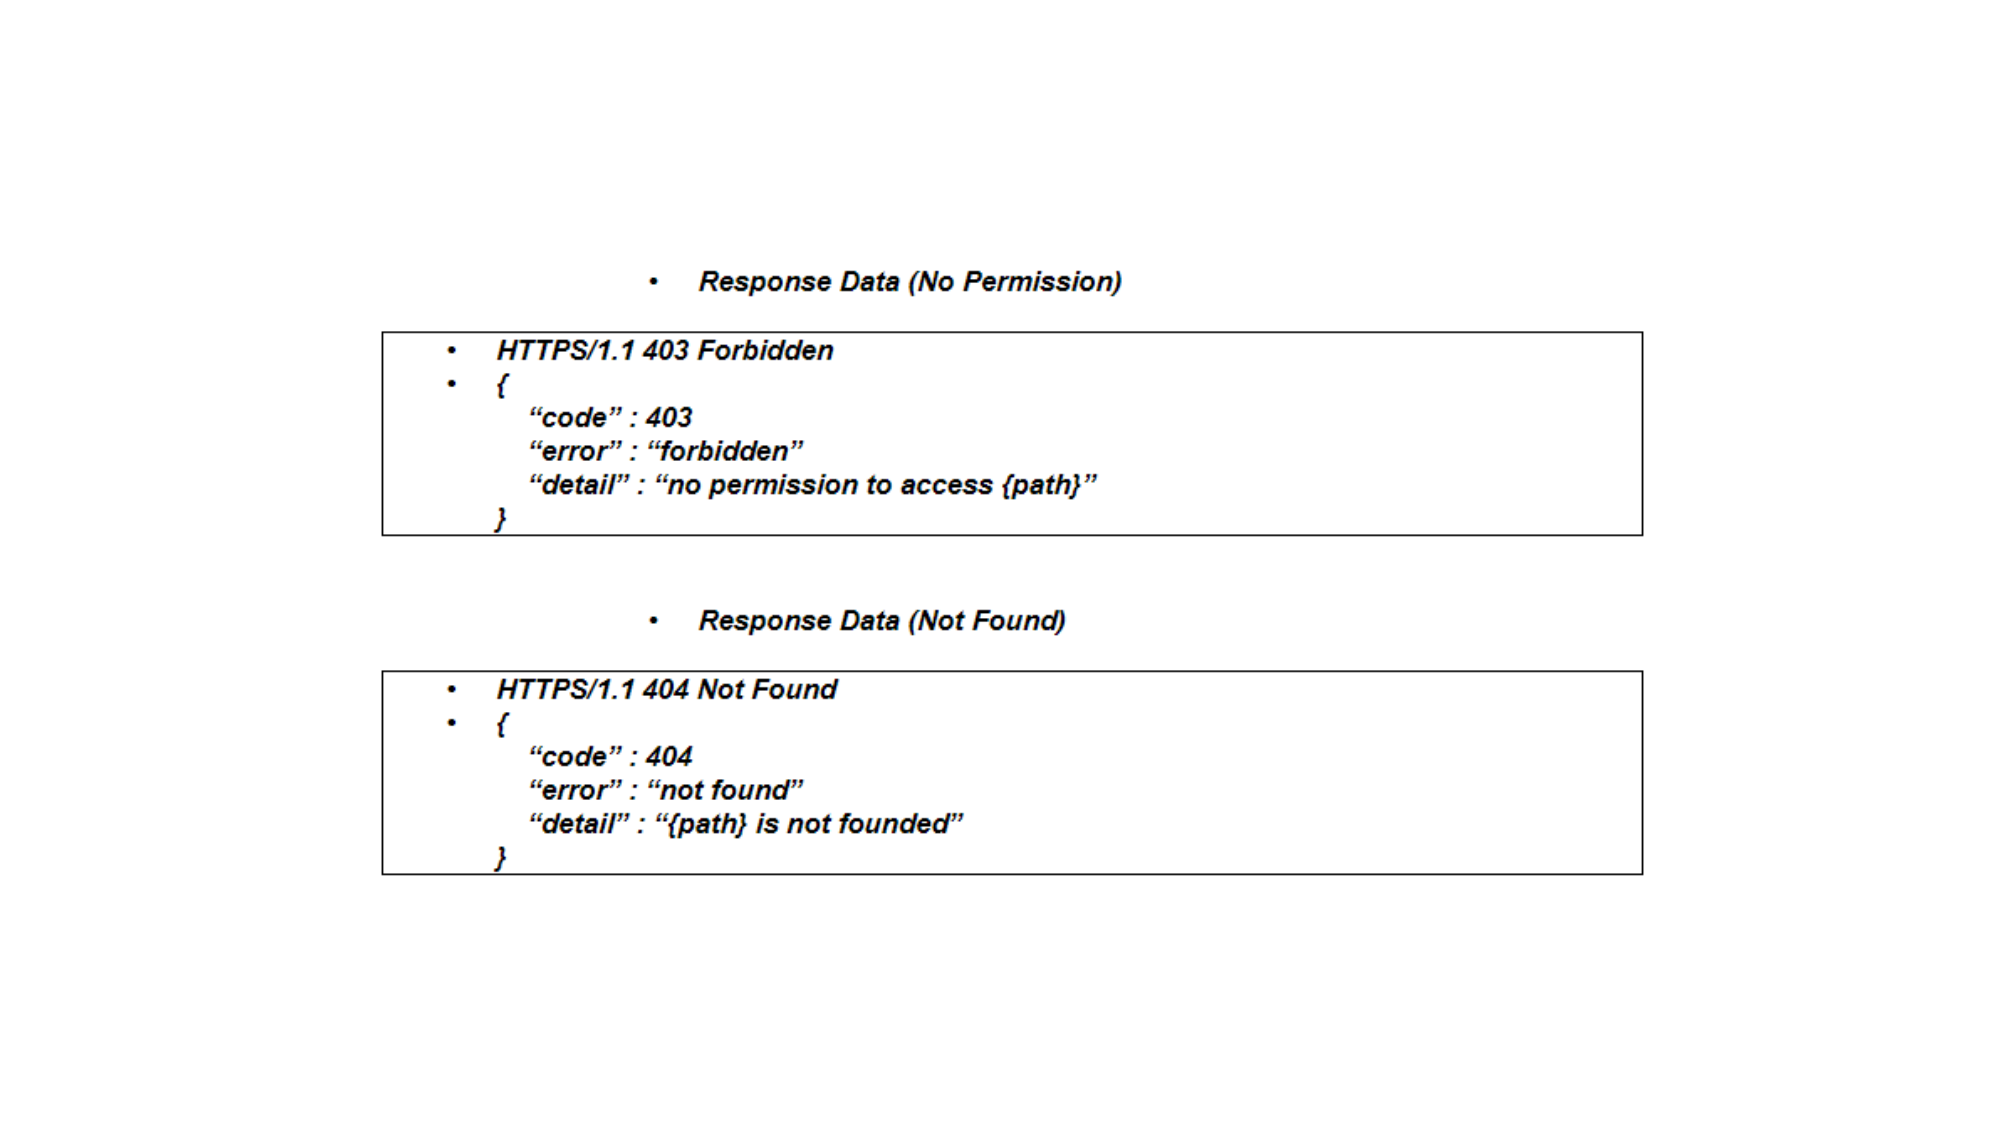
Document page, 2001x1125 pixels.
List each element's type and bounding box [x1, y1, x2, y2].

picture [340, 253, 1684, 899]
